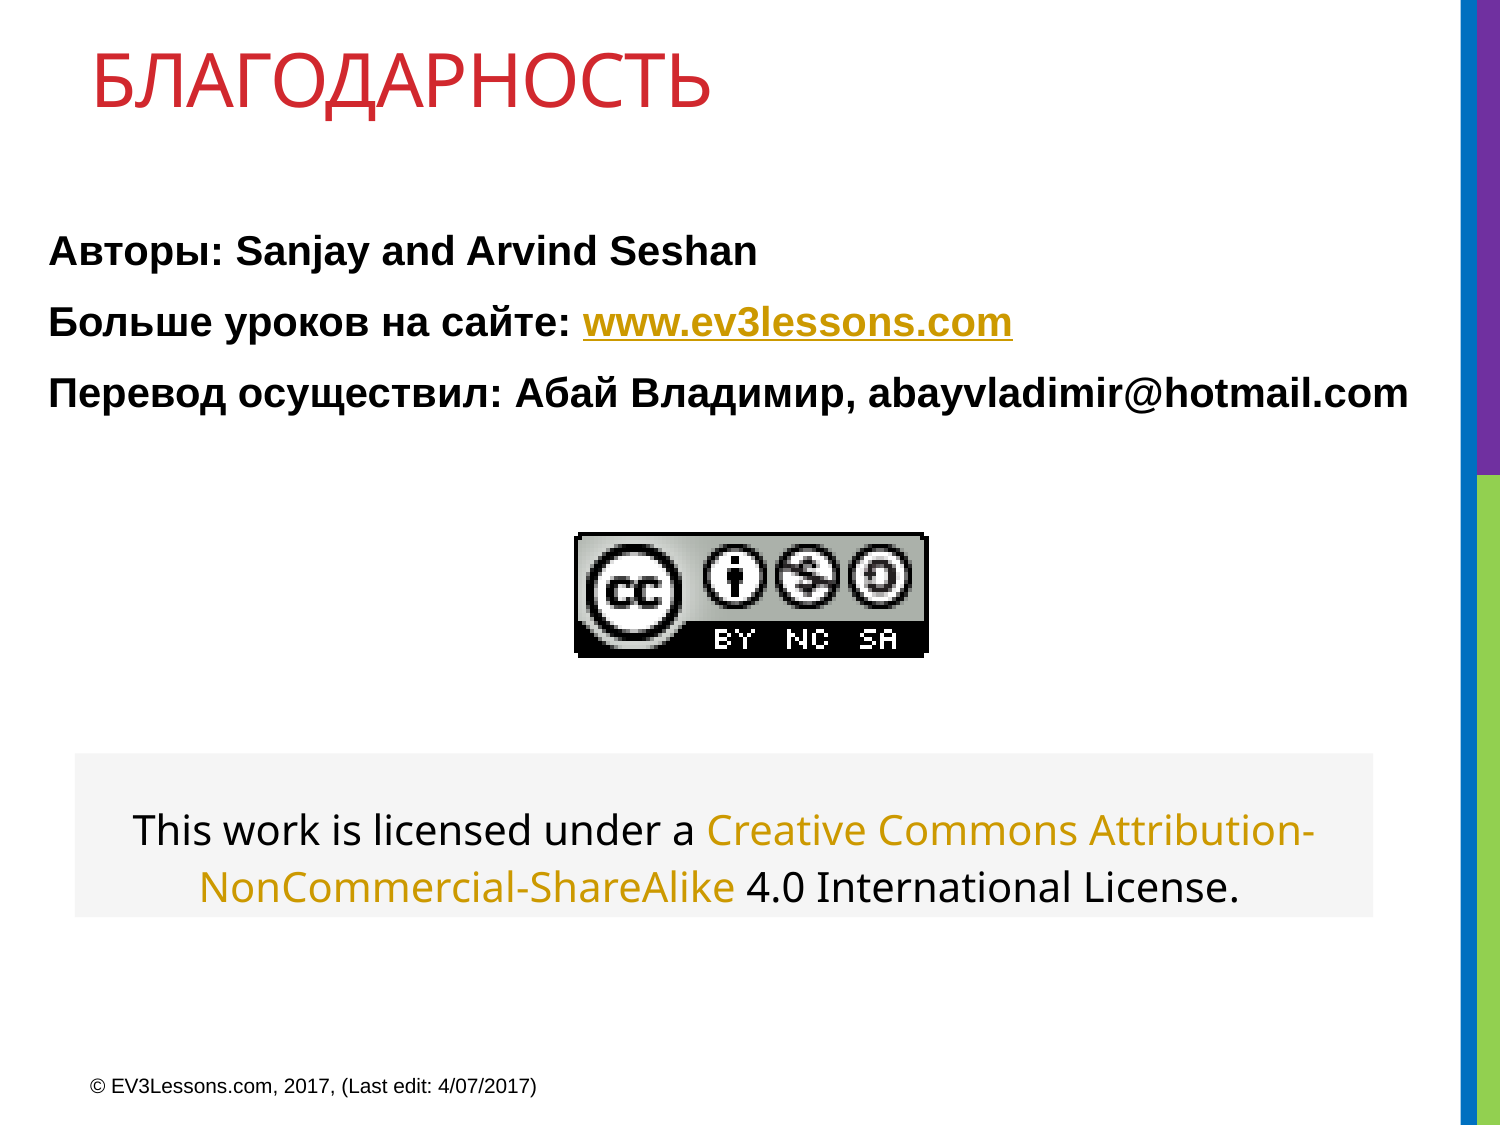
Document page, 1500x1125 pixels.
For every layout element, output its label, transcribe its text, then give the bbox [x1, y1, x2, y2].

footer © EV3Lessons.com, 2017, (Last edit: 4/07/2017) [75, 1065, 638, 1112]
title Благодарность [75, 25, 1428, 216]
list Авторы: Sanjay and Arvind Seshan Больше уроков на сайте: www.ev3lessons.com Перевод осуществил: Абай Владимир, abayvladimir@hotmail.com [33, 216, 1428, 489]
picture [573, 532, 929, 659]
text_box This work is licensed under a Creative Commons Attribution-NonCommercial-ShareAlike 4.0 International License. [74, 753, 1374, 918]
